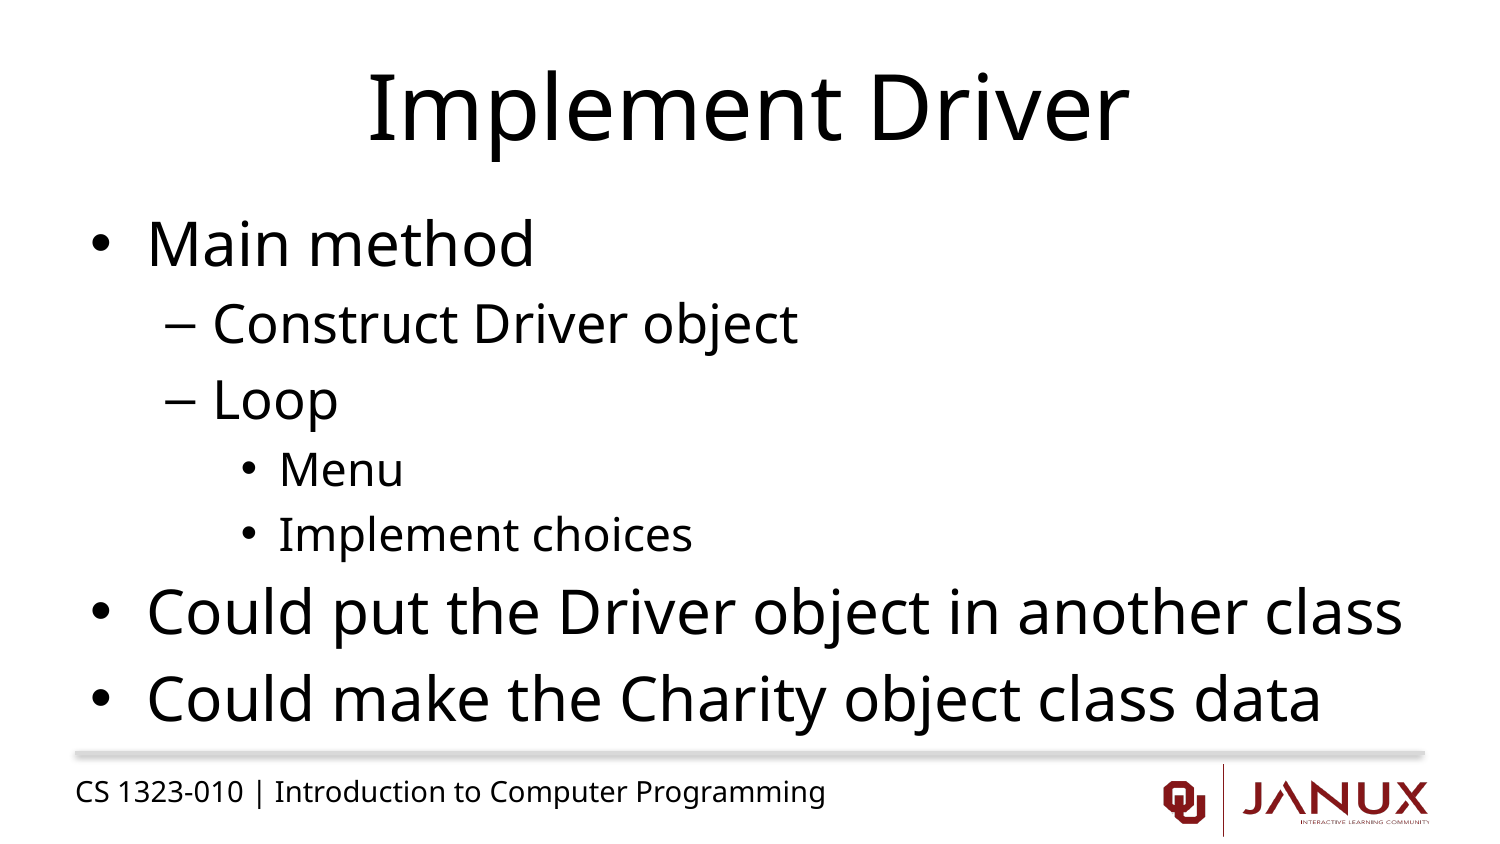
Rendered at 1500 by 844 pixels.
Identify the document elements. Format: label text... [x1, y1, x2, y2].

list Main method Construct Driver object Loop Menu Implement choices Could put the Driver object in another class Could make the Charity object class data [75, 196, 1425, 754]
title Implement Driver [75, 33, 1425, 175]
